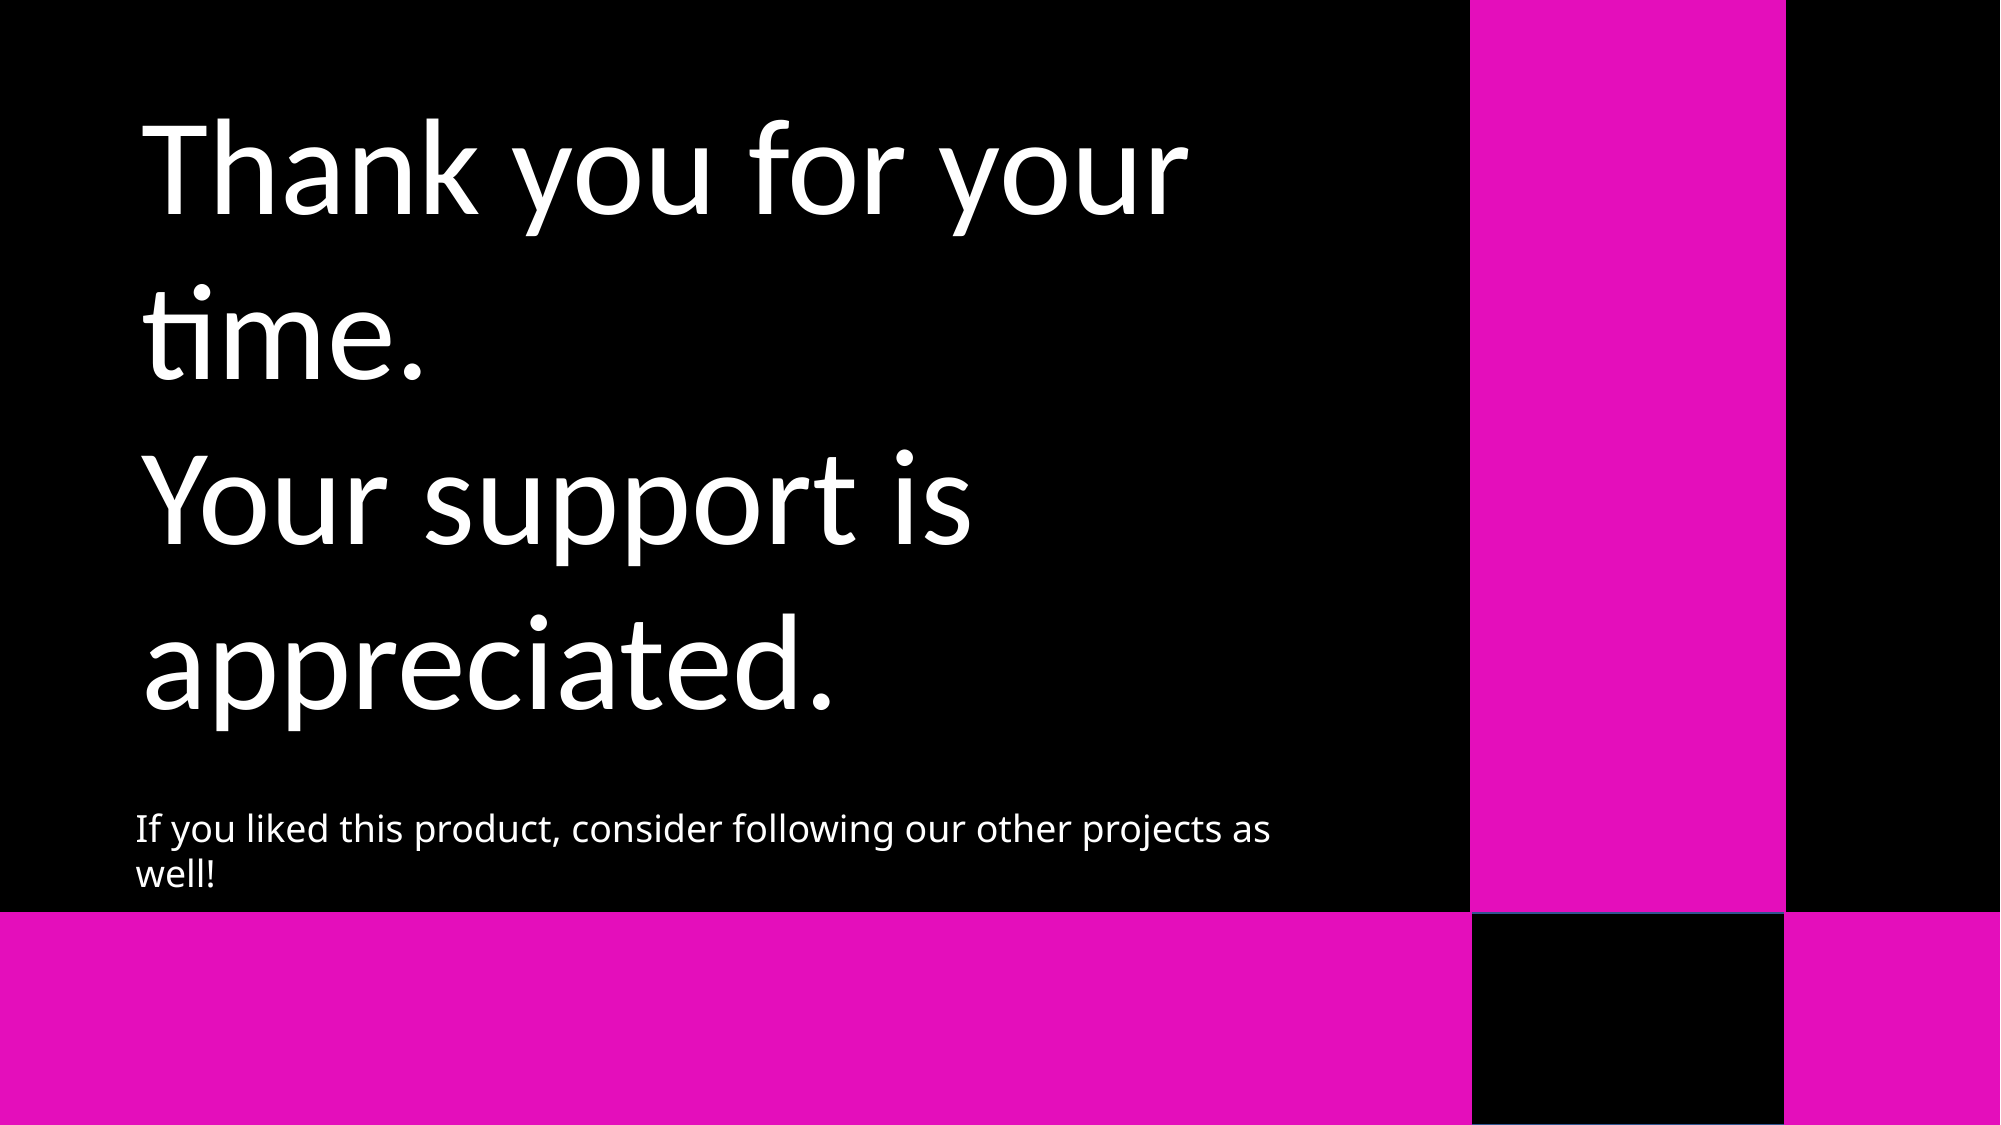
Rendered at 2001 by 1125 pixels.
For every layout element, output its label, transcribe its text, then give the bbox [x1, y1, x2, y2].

text_box Thank you for your time. Your support is appreciated. [126, 69, 1292, 745]
text_box [0, 0, 1470, 912]
text_box If you liked this product, consider following our other projects as well! [120, 798, 1323, 903]
text_box [1470, 0, 1786, 912]
text_box [0, 912, 1472, 1125]
text_box [1786, 0, 2000, 912]
text_box [1784, 912, 2000, 1125]
text_box [1472, 912, 1784, 1125]
